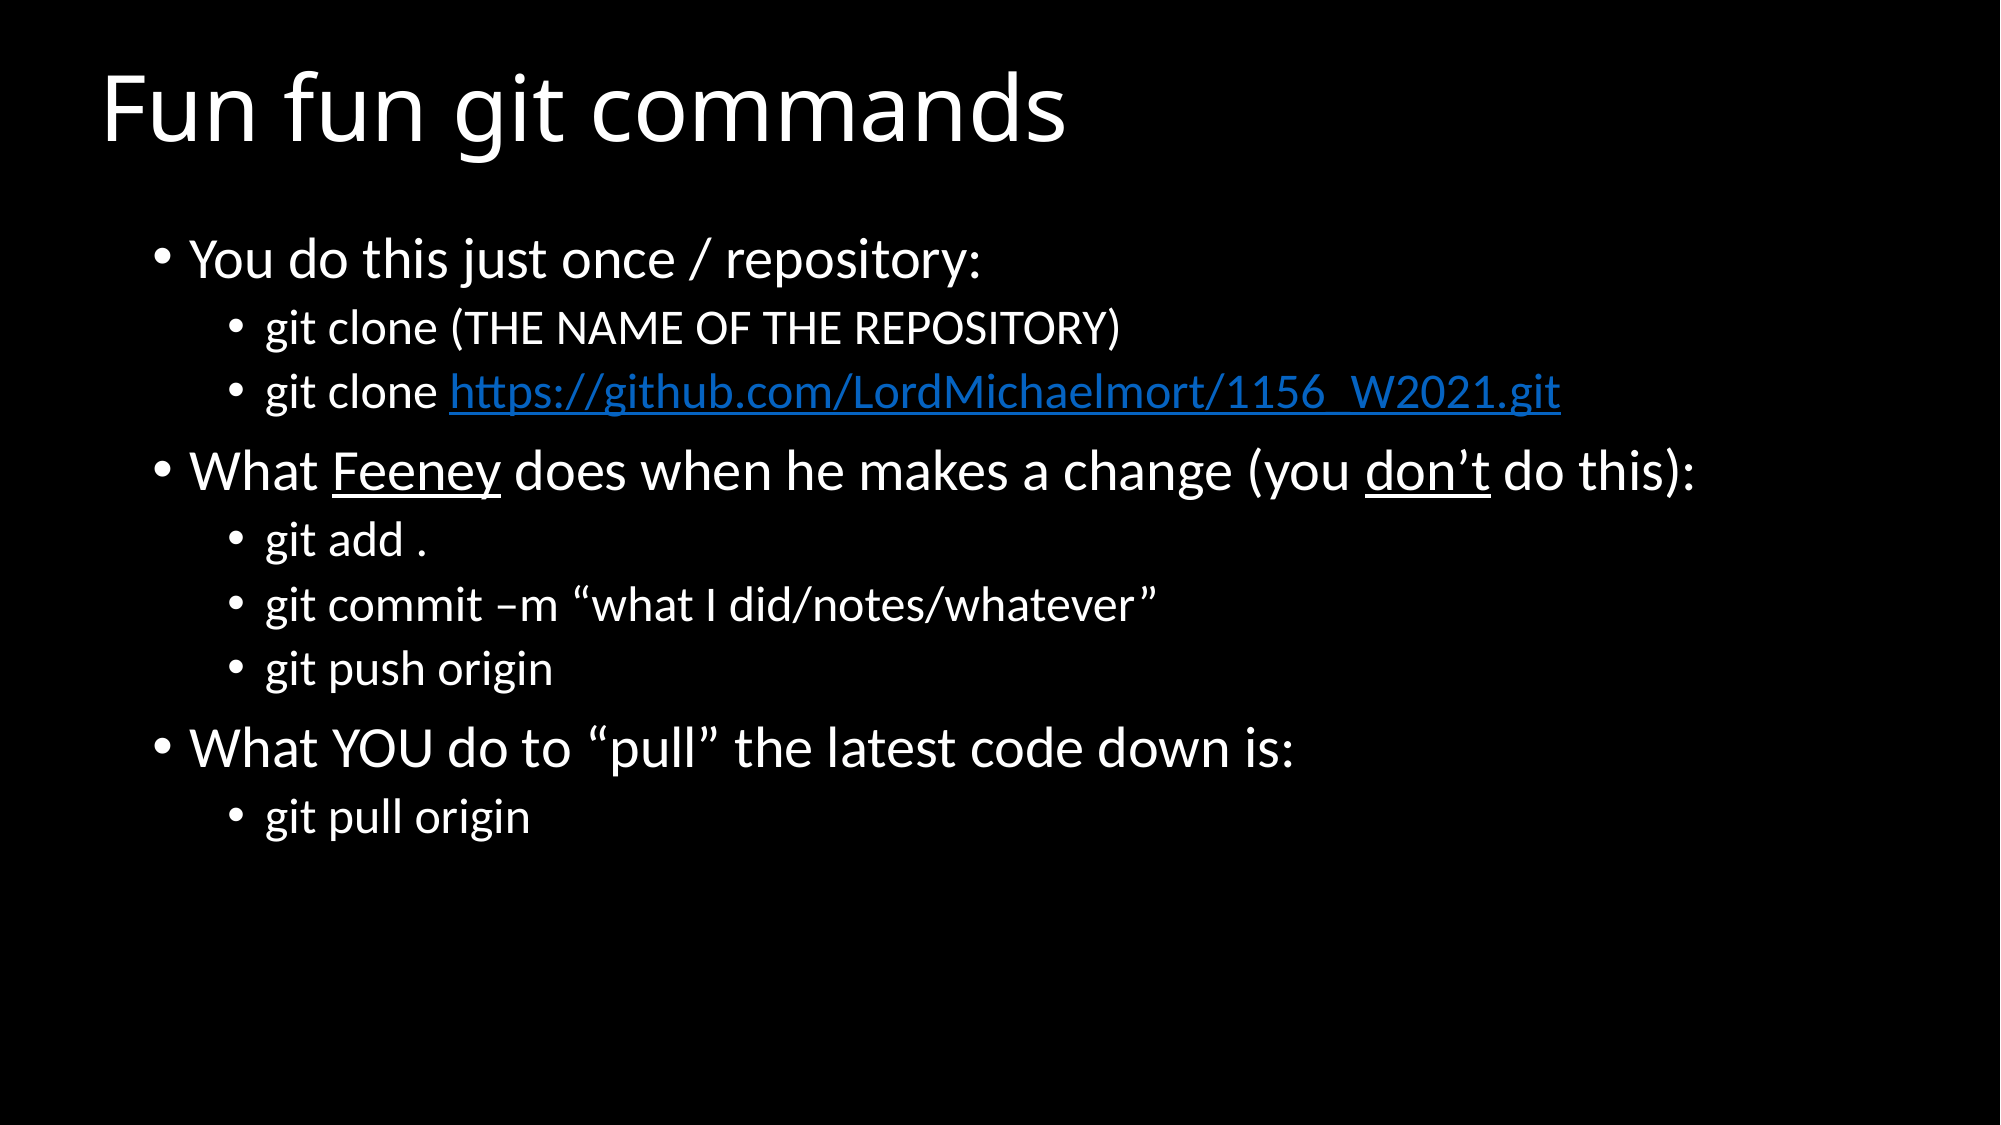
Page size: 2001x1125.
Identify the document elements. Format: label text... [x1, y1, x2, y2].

list You do this just once / repository: git clone (THE NAME OF THE REPOSITORY) git clone https://github.com/LordMichaelmort/1156_W2021.git What Feeney does when he makes a change (you don’t do this): git add . git commit –m “what I did/notes/whatever” git push origin What YOU do to “pull” the latest code down is: git pull origin [137, 220, 1863, 1014]
title Fun fun git commands [84, 39, 1810, 184]
